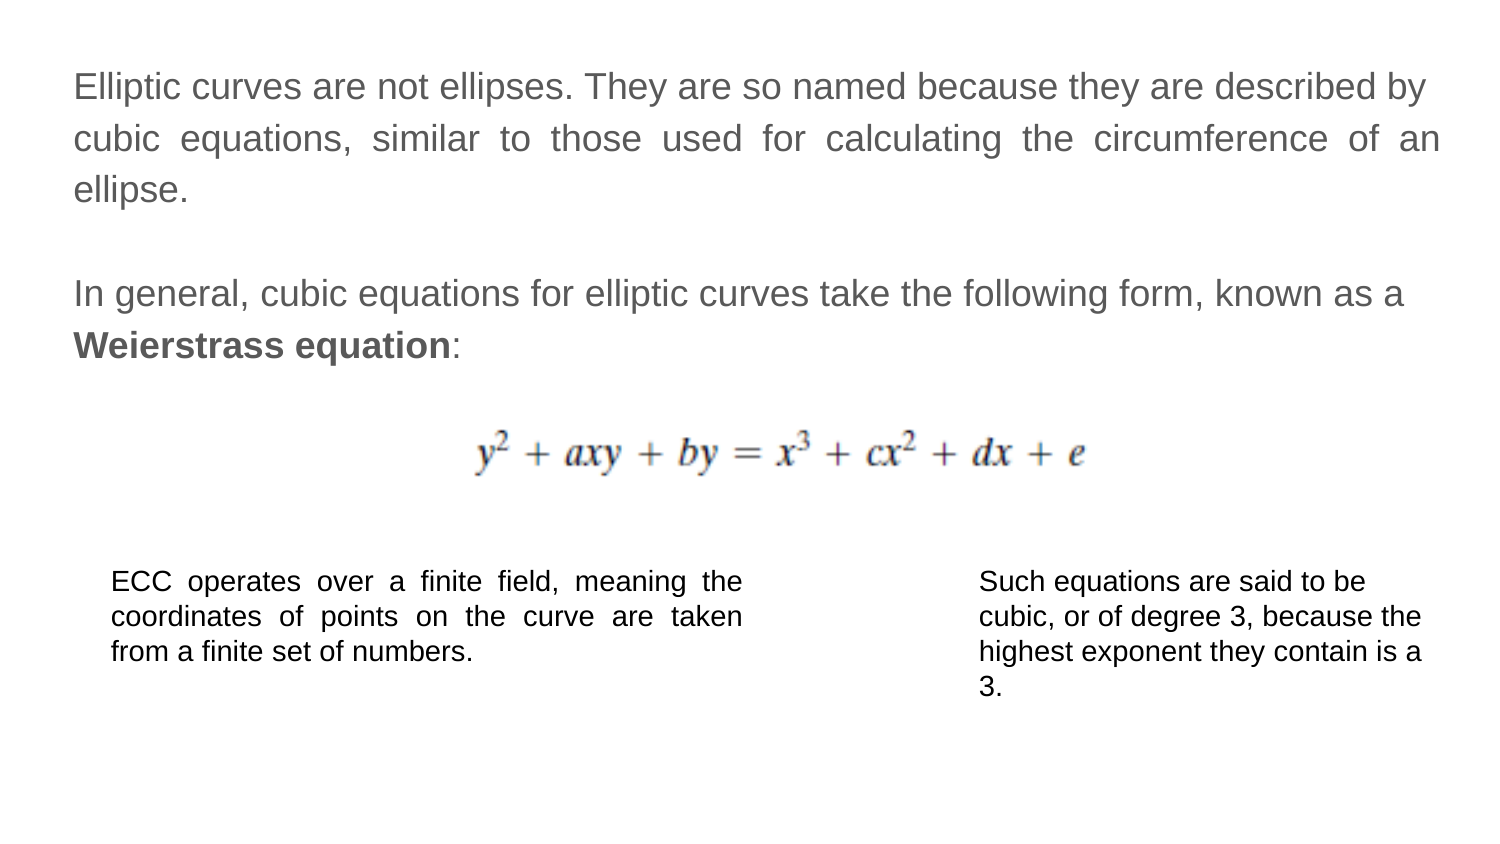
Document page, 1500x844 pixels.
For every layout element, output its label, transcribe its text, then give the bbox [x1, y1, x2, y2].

text_box Such equations are said to be cubic, or of degree 3, because the highest exponent they contain is a 3. [963, 547, 1456, 717]
text_box ECC operates over a finite field, meaning the coordinates of points on the curve are taken from a finite set of numbers. [95, 547, 759, 682]
picture [461, 421, 1137, 489]
list Elliptic curves are not ellipses. They are so named because they are described by cubic equations, similar to those used for calculating the circumference of an ellipse. In general, cubic equations for elliptic curves take the following form, known as a Weierstrass equation: [58, 40, 1456, 749]
